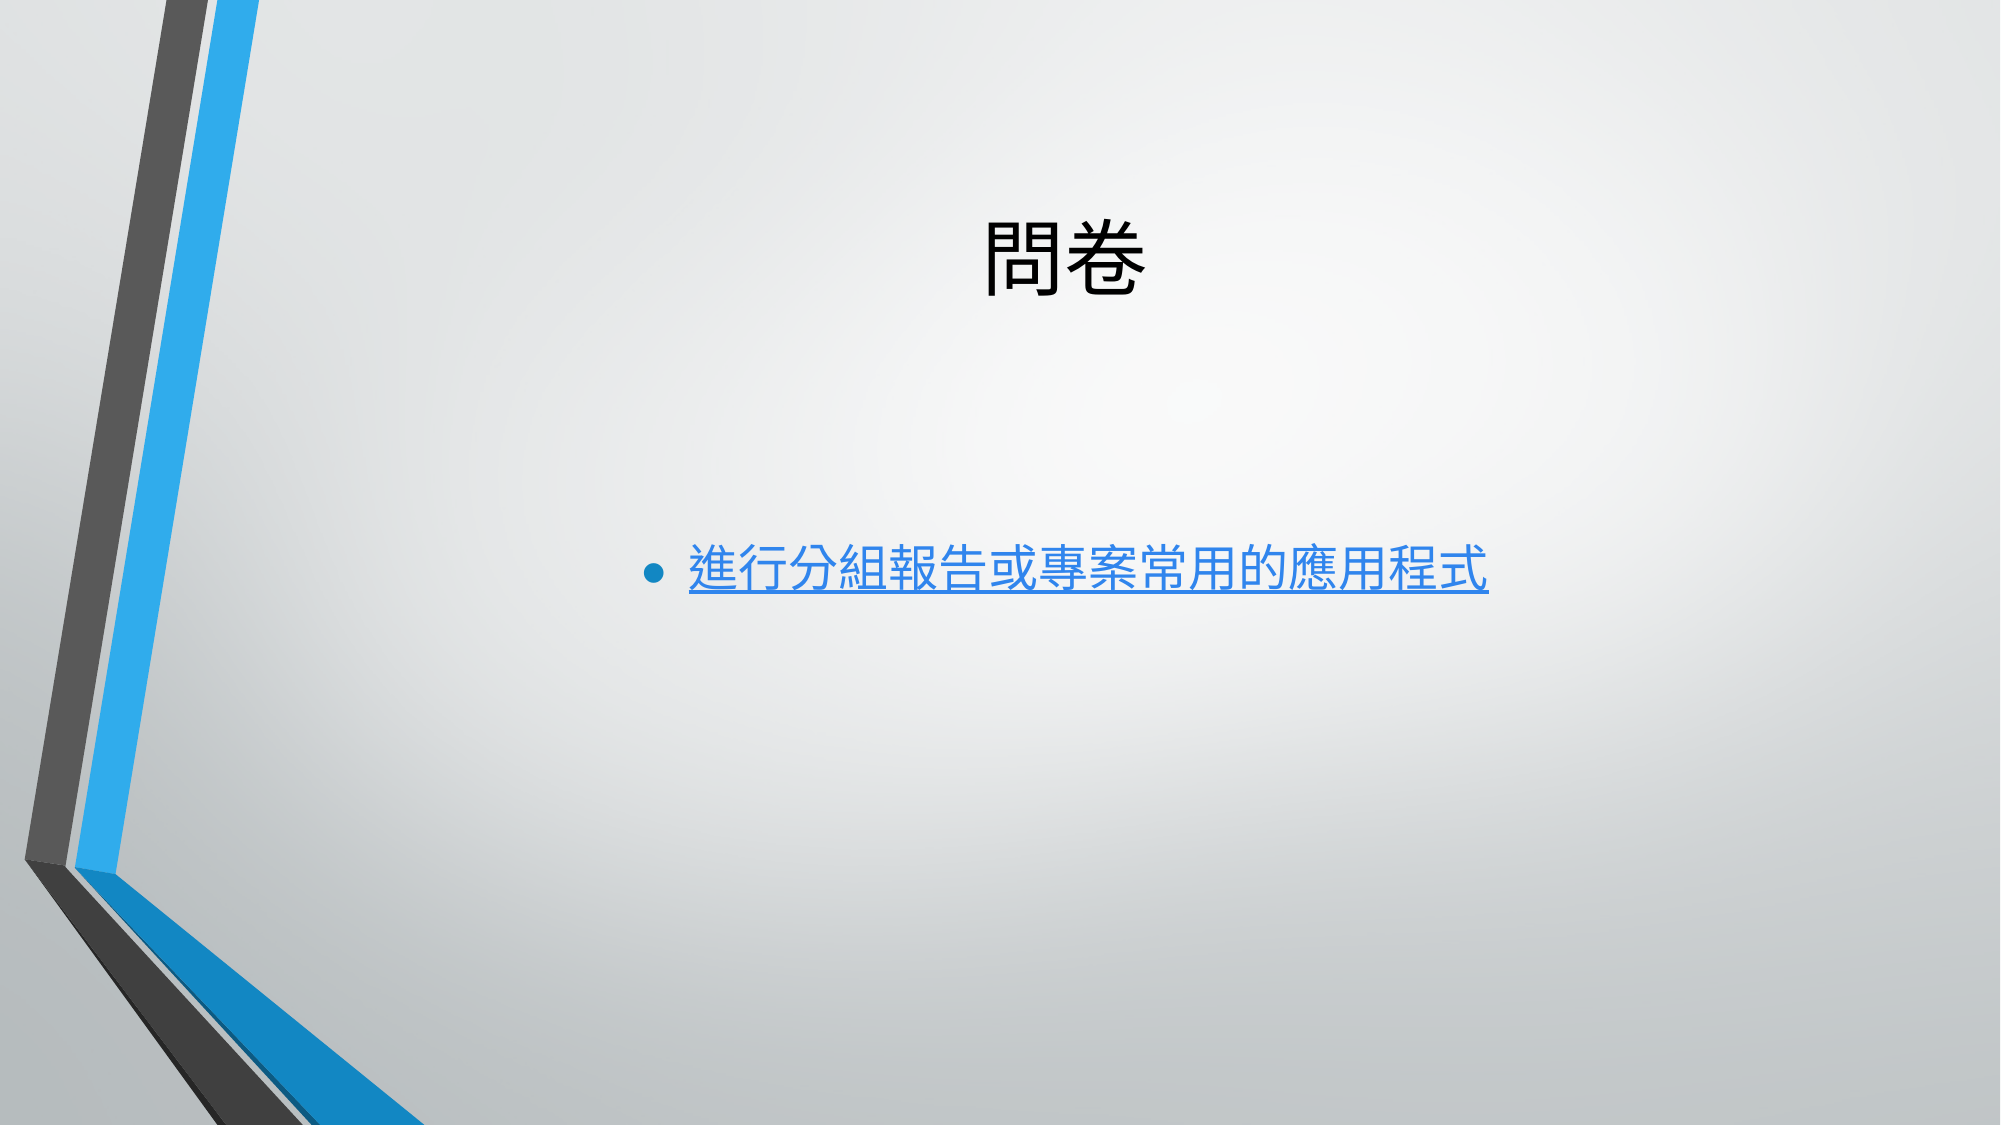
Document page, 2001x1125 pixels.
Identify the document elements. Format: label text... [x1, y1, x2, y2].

list 進行分組報告或專案常用的應用程式 [243, 437, 1887, 708]
title 問卷 [243, 112, 1887, 400]
